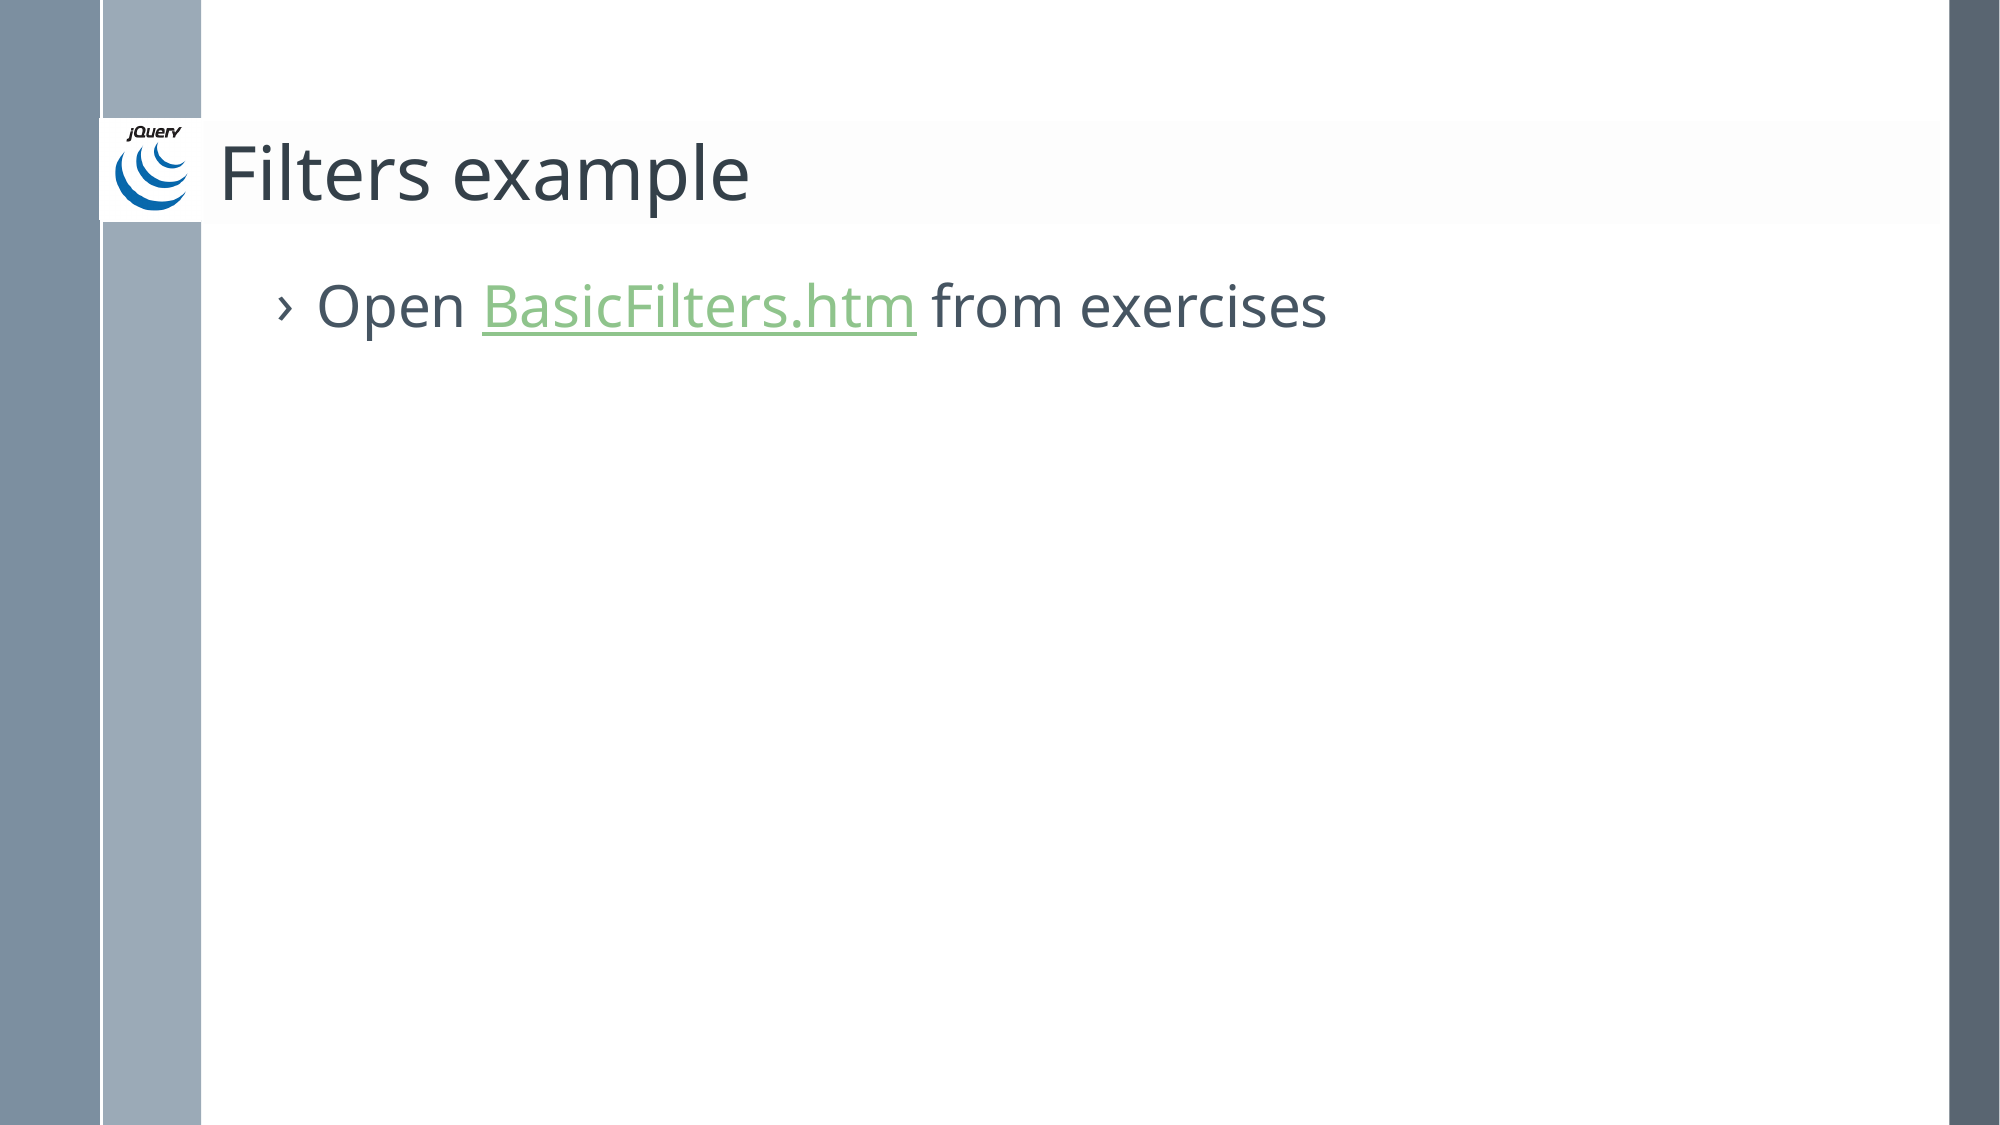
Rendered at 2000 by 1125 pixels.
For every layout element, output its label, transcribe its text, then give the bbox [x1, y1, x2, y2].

picture [99, 118, 202, 220]
list Open BasicFilters.htm from exercises [261, 262, 1867, 1013]
title Filters example [203, 121, 1940, 224]
